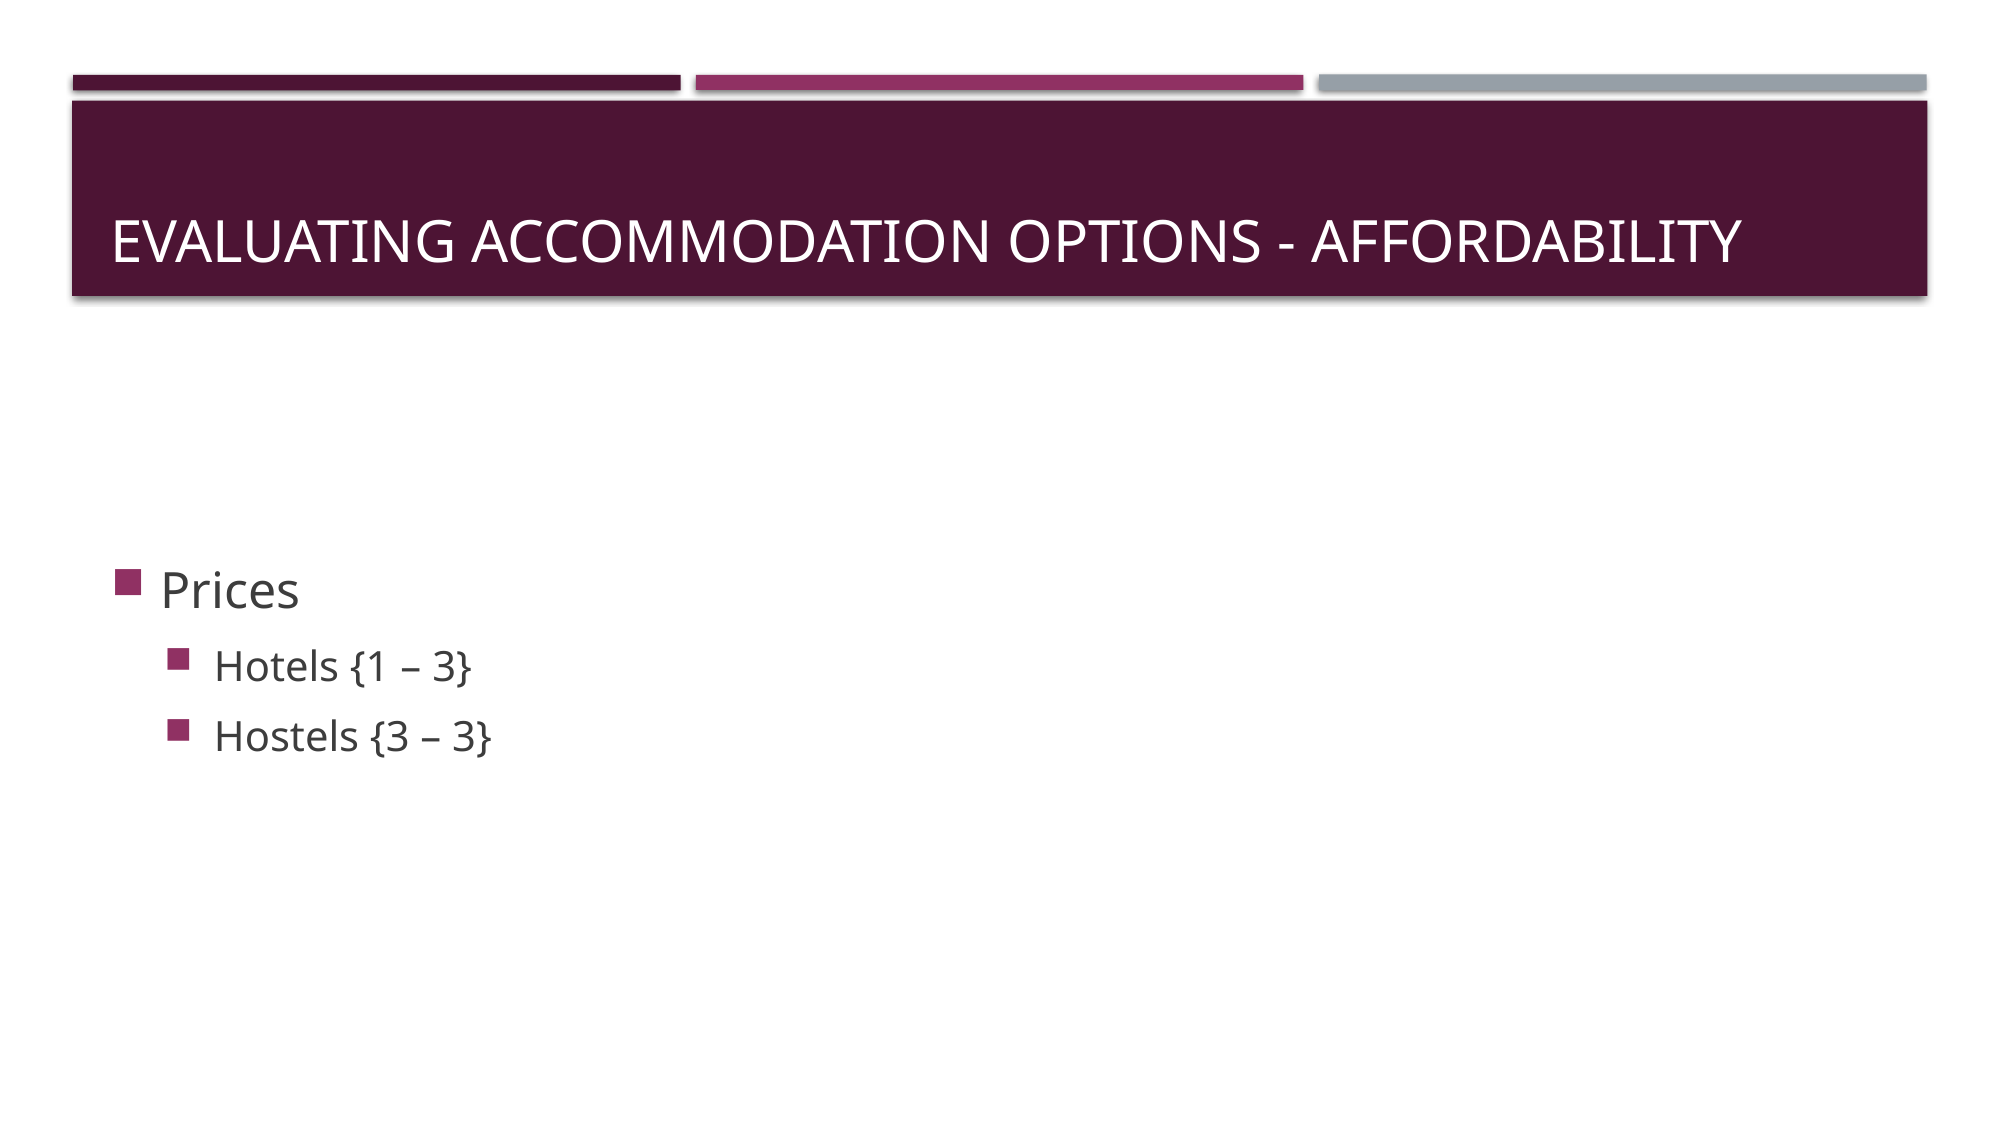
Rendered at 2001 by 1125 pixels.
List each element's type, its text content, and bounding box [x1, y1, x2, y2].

title Evaluating Accommodation Options - Affordability [95, 115, 1905, 282]
list Prices Hotels {1 – 3} Hostels {3 – 3} [95, 357, 1905, 962]
